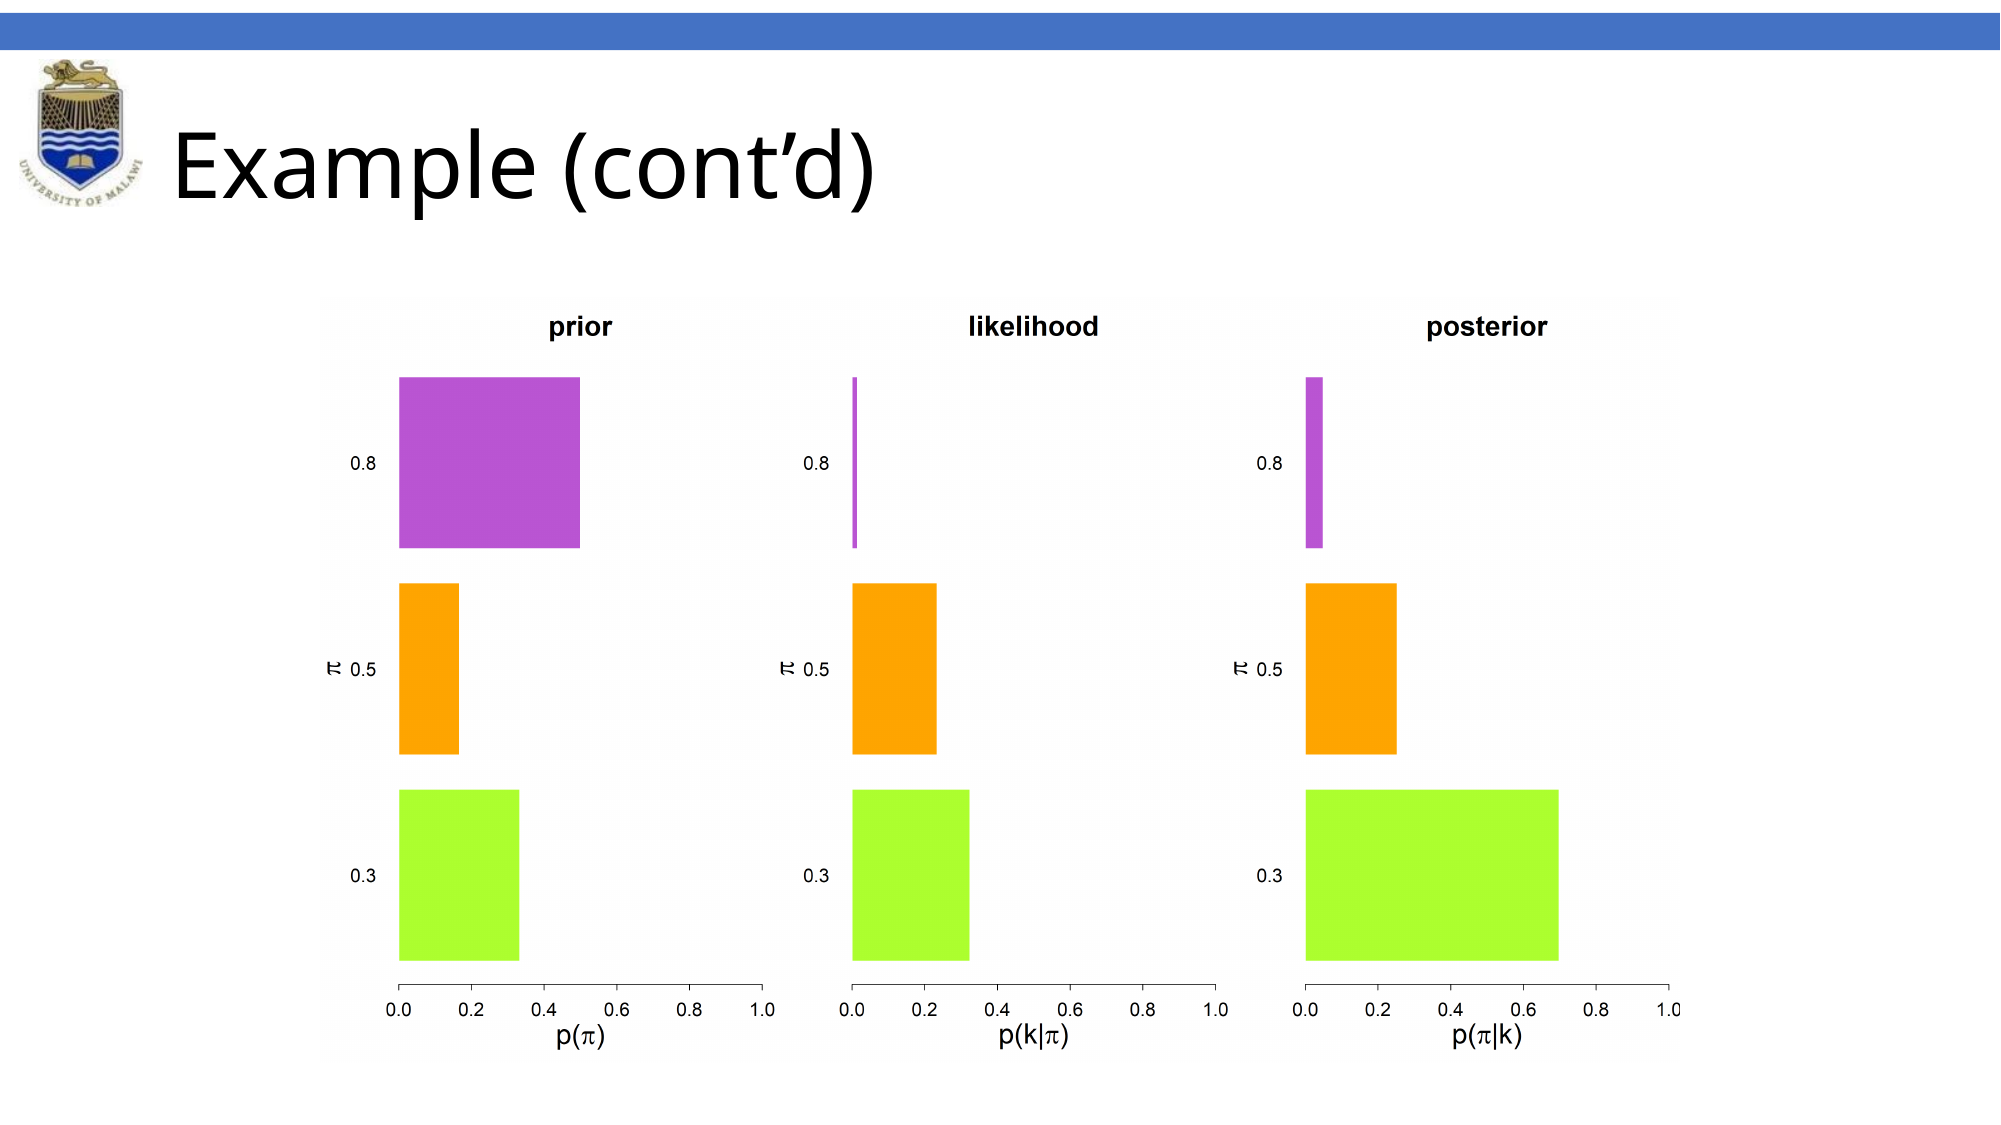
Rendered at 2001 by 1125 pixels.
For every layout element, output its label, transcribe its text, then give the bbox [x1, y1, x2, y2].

title Example (cont’d) [155, 59, 1851, 278]
picture [320, 297, 1680, 1063]
picture [19, 59, 143, 207]
